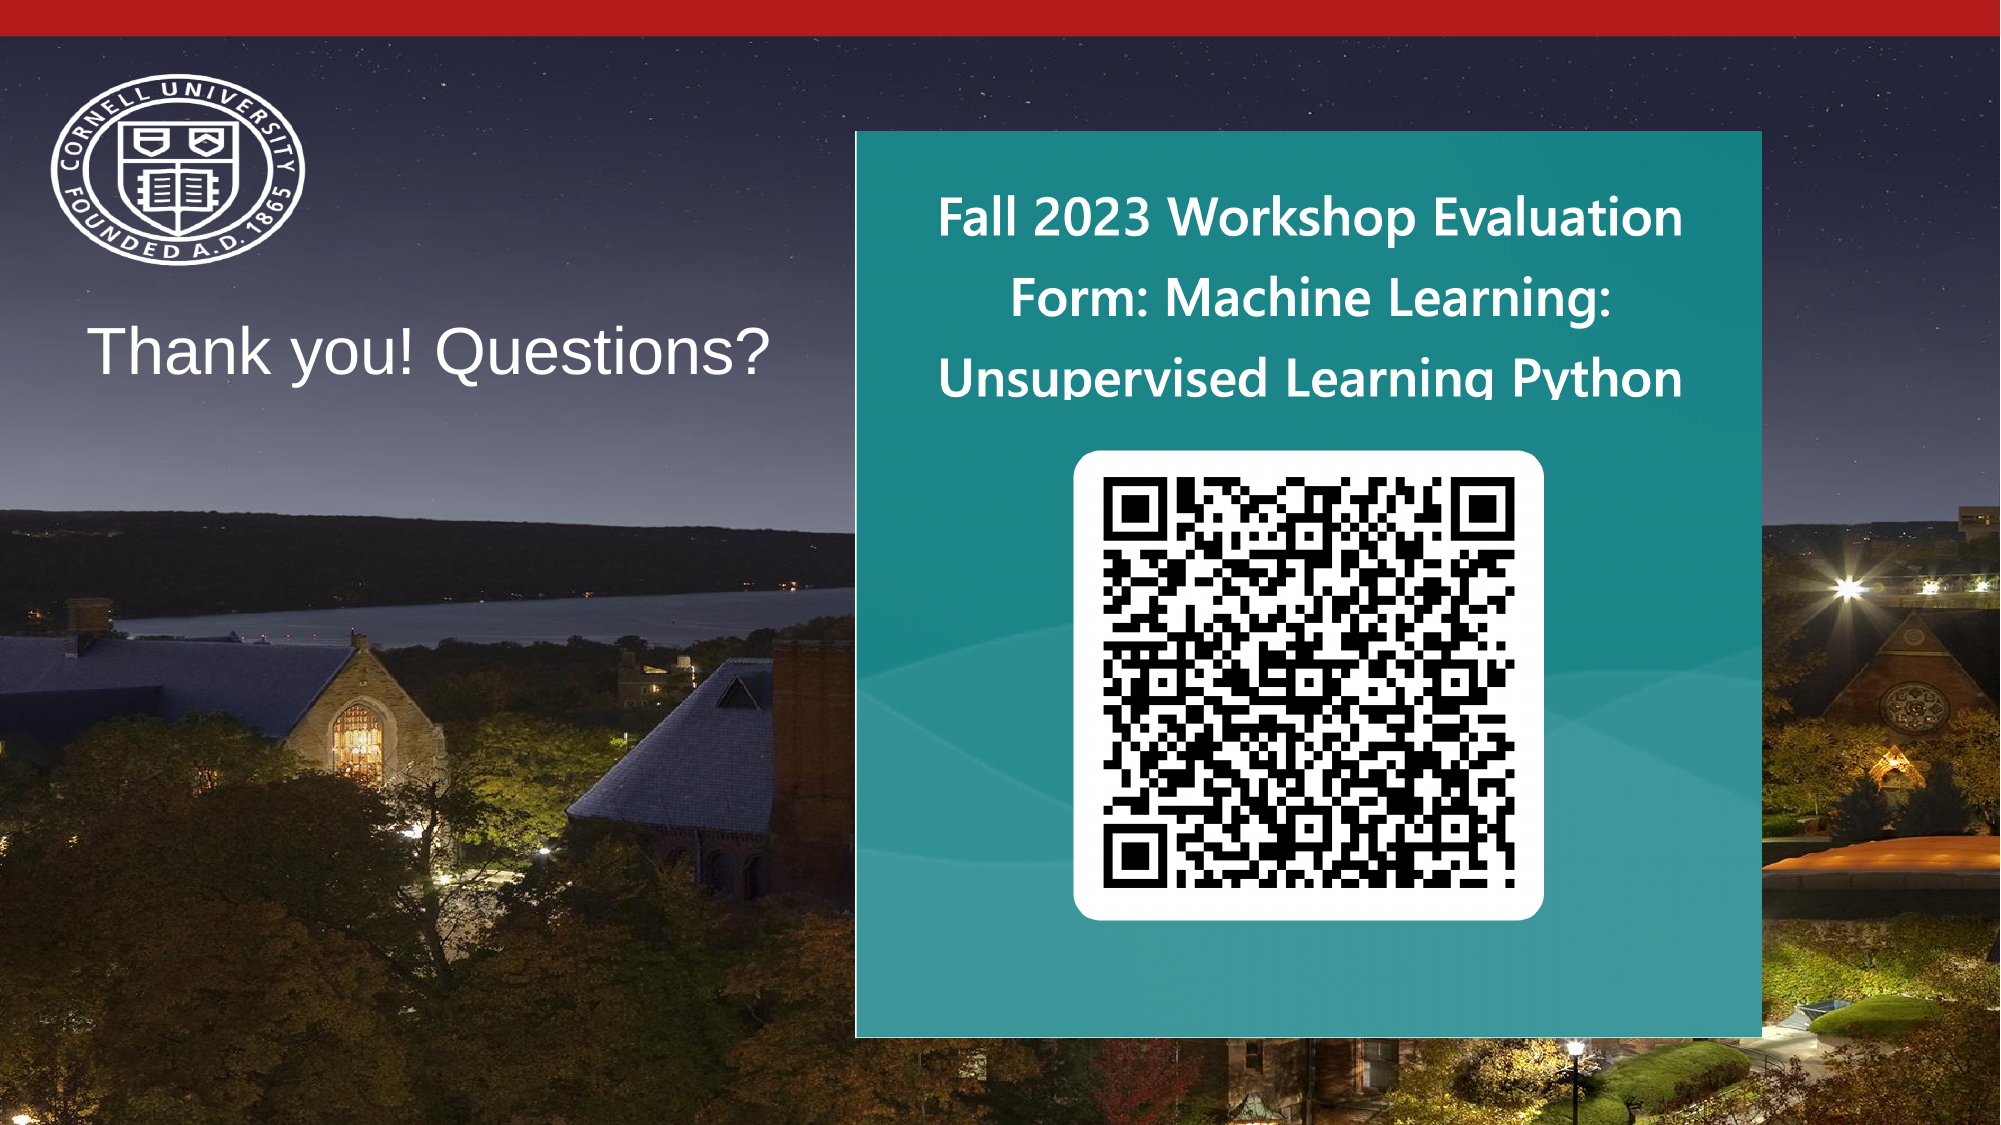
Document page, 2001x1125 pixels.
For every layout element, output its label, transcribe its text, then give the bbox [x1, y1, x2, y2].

picture [0, 37, 2000, 1125]
title Thank you! Questions? [71, 299, 850, 488]
